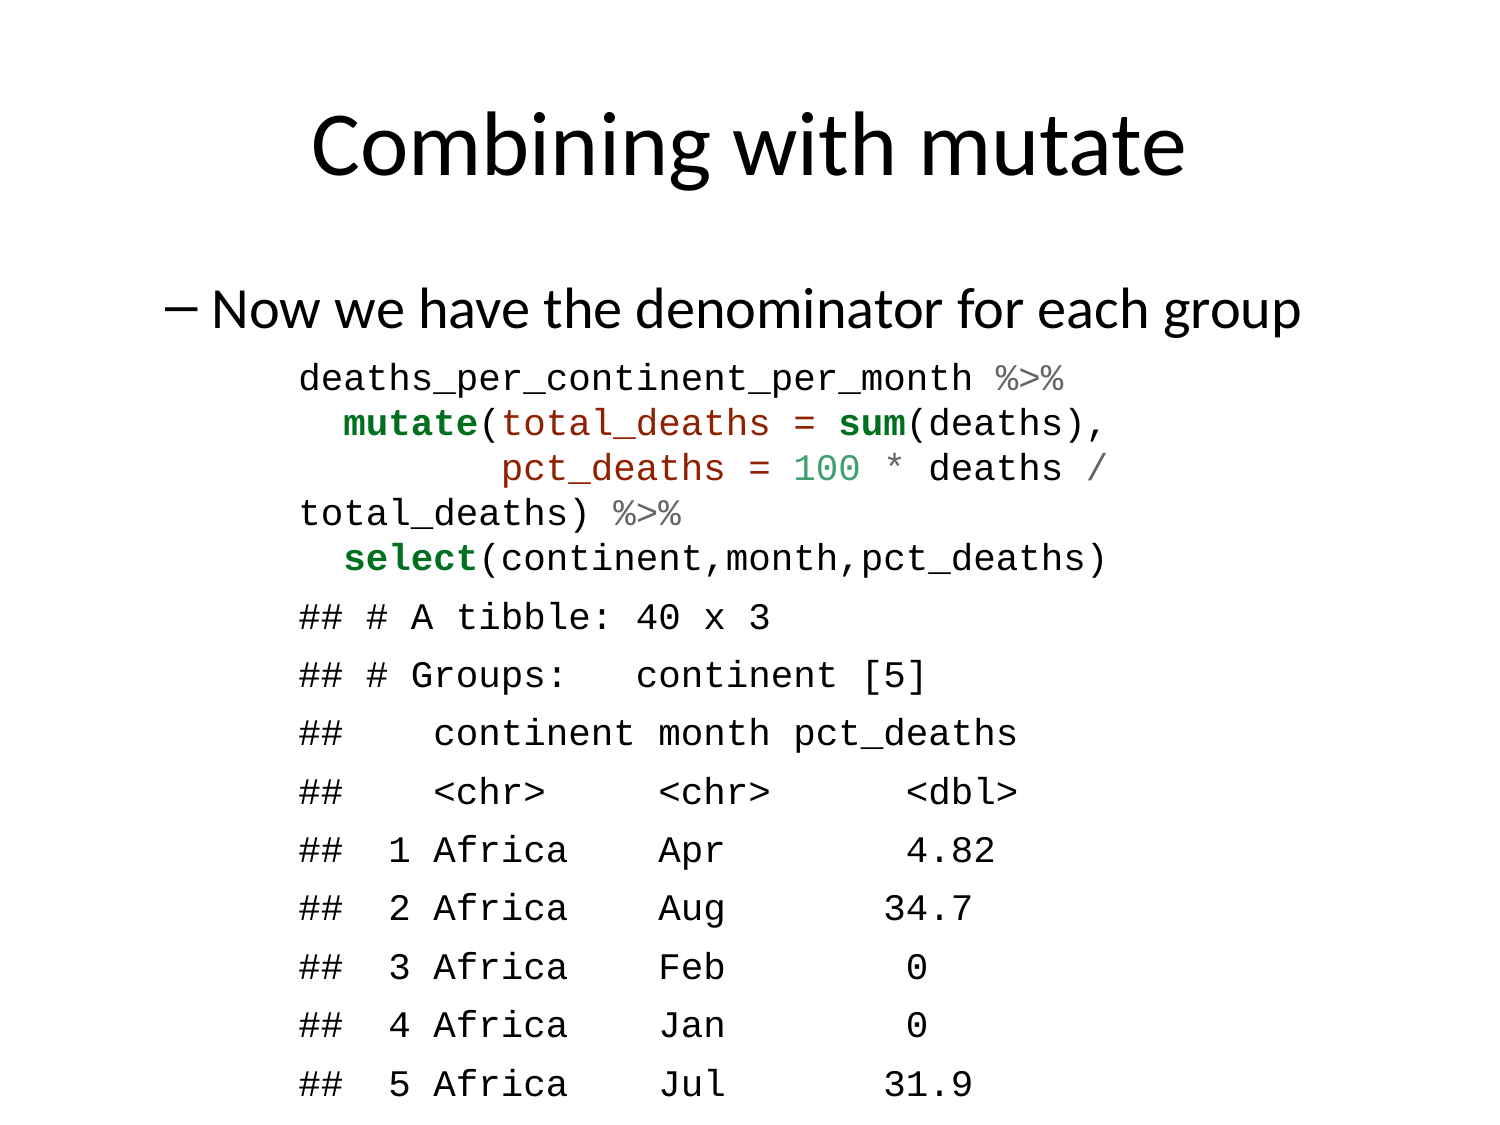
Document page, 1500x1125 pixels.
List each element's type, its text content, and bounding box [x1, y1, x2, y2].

title Combining with mutate [75, 45, 1425, 233]
list Now we have the denominator for each group deaths_per_continent_per_month %>% mutate(total_deaths = sum(deaths), pct_deaths = 100 * deaths / total_deaths) %>% select(continent,month,pct_deaths) ## # A tibble: 40 x 3 ## # Groups: continent [5] ## continent month pct_deaths ## <chr> <chr> <dbl> ## 1 Africa Apr 4.82 ## 2 Africa Aug 34.7 ## 3 Africa Feb 0 ## 4 Africa Jan 0 ## 5 Africa Jul 31.9 ## 6 Africa Jun 19.6 ## 7 Africa Mar 0.561 ## 8 Africa May 8.38 ## 9 America Apr 15.2 ## 10 America Aug 24.0 ## # … with 30 more rows [75, 262, 1425, 1005]
